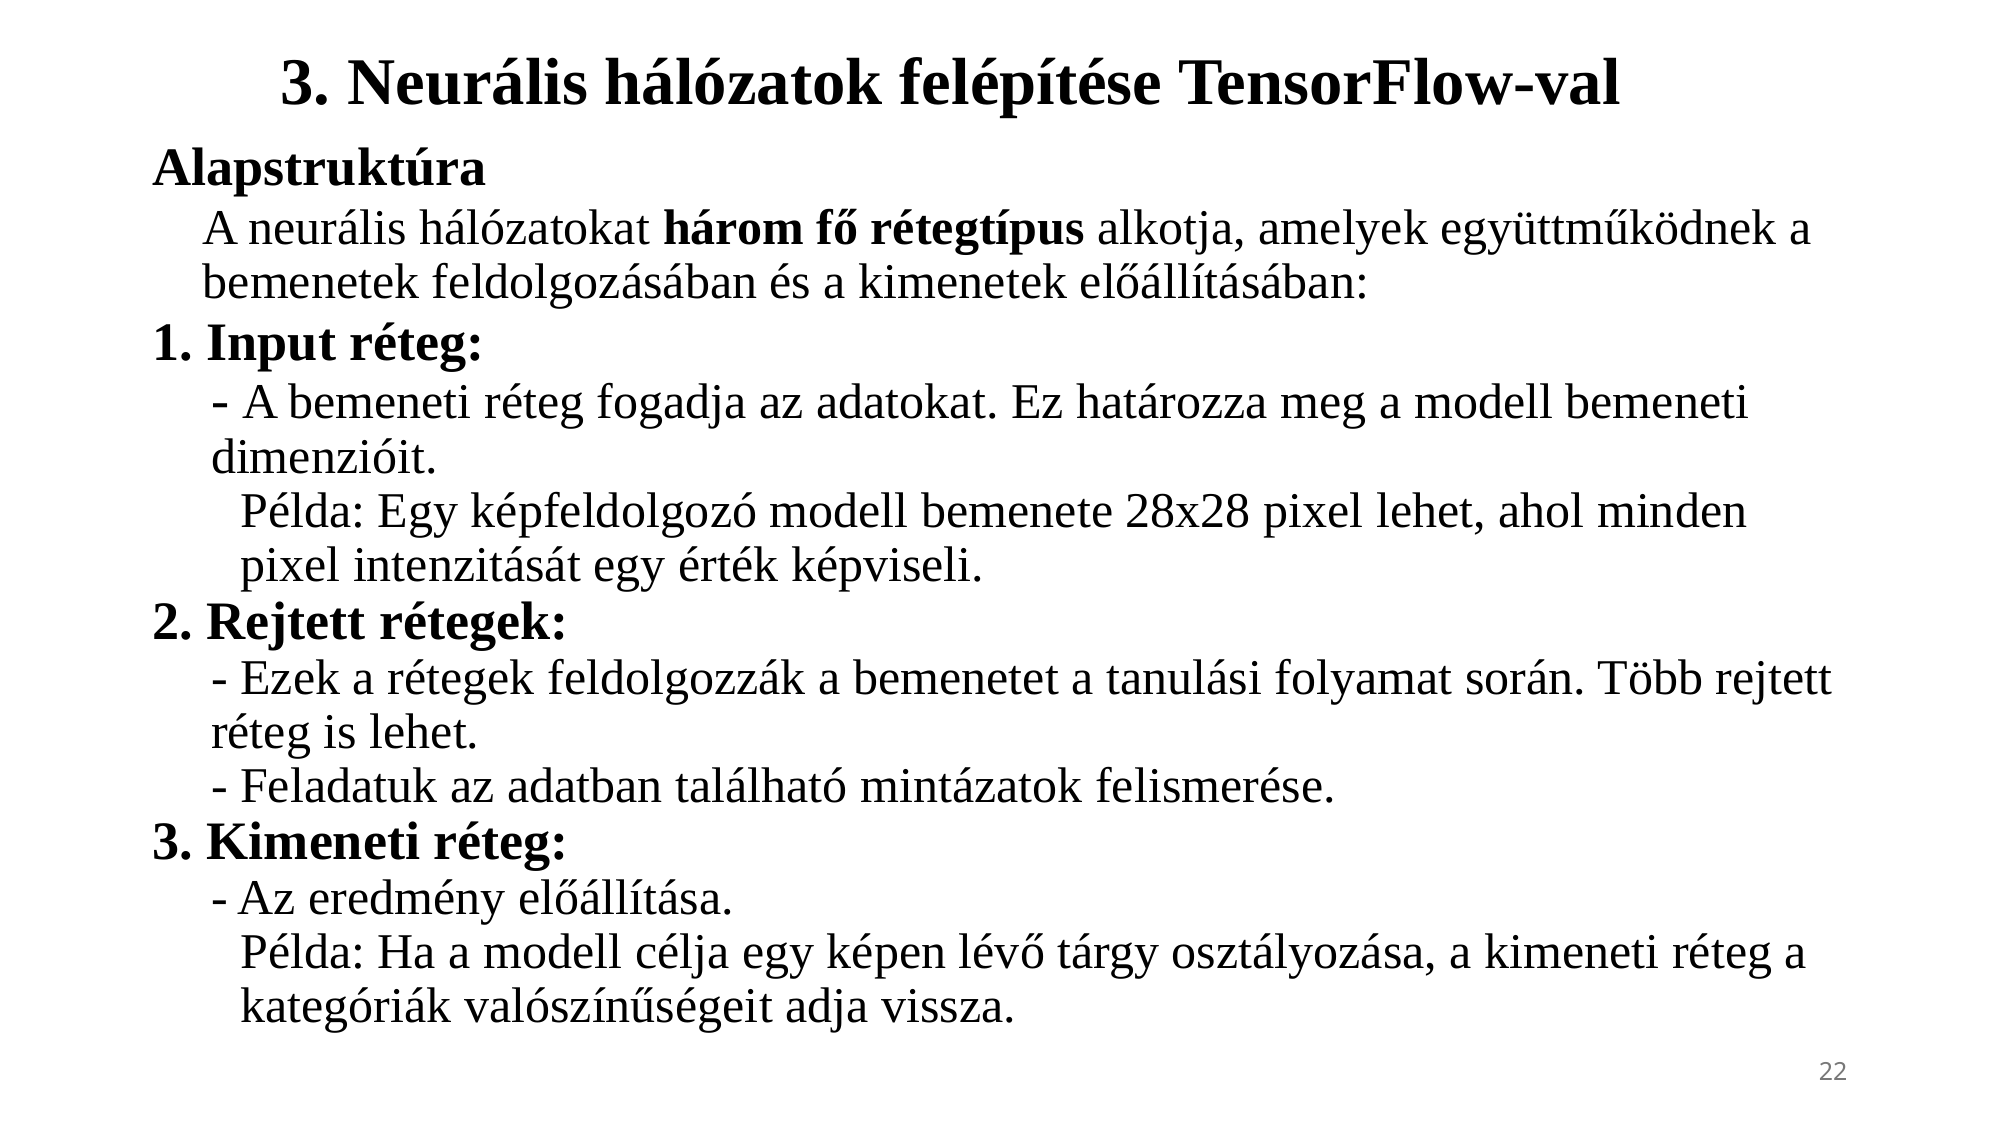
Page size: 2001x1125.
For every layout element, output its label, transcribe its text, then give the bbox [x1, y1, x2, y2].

text_box 3. Neurális hálózatok felépítése TensorFlow-val [265, 39, 1735, 135]
slide_number 22 [1412, 1042, 1863, 1103]
list 1. Input réteg: - A bemeneti réteg fogadja az adatokat. Ez határozza meg a modell bemeneti dimenzióit. Példa: Egy képfeldolgozó modell bemenete 28x28 pixel lehet, ahol minden pixel intenzitását egy érték képviseli. 2. Rejtett rétegek: - Ezek a rétegek feldolgozzák a bemenetet a tanulási folyamat során. Több rejtett réteg is lehet. - Feladatuk az adatban található mintázatok felismerése. 3. Kimeneti réteg: - Az eredmény előállítása. Példa: Ha a modell célja egy képen lévő tárgy osztályozása, a kimeneti réteg a kategóriák valószínűségeit adja vissza. [137, 306, 1863, 1043]
text_box A neurális hálózatokat három fő rétegtípus alkotja, amelyek együttműködnek a bemenetek feldolgozásában és a kimenetek előállításában: [187, 194, 1913, 317]
title Alapstruktúra [137, 108, 599, 228]
